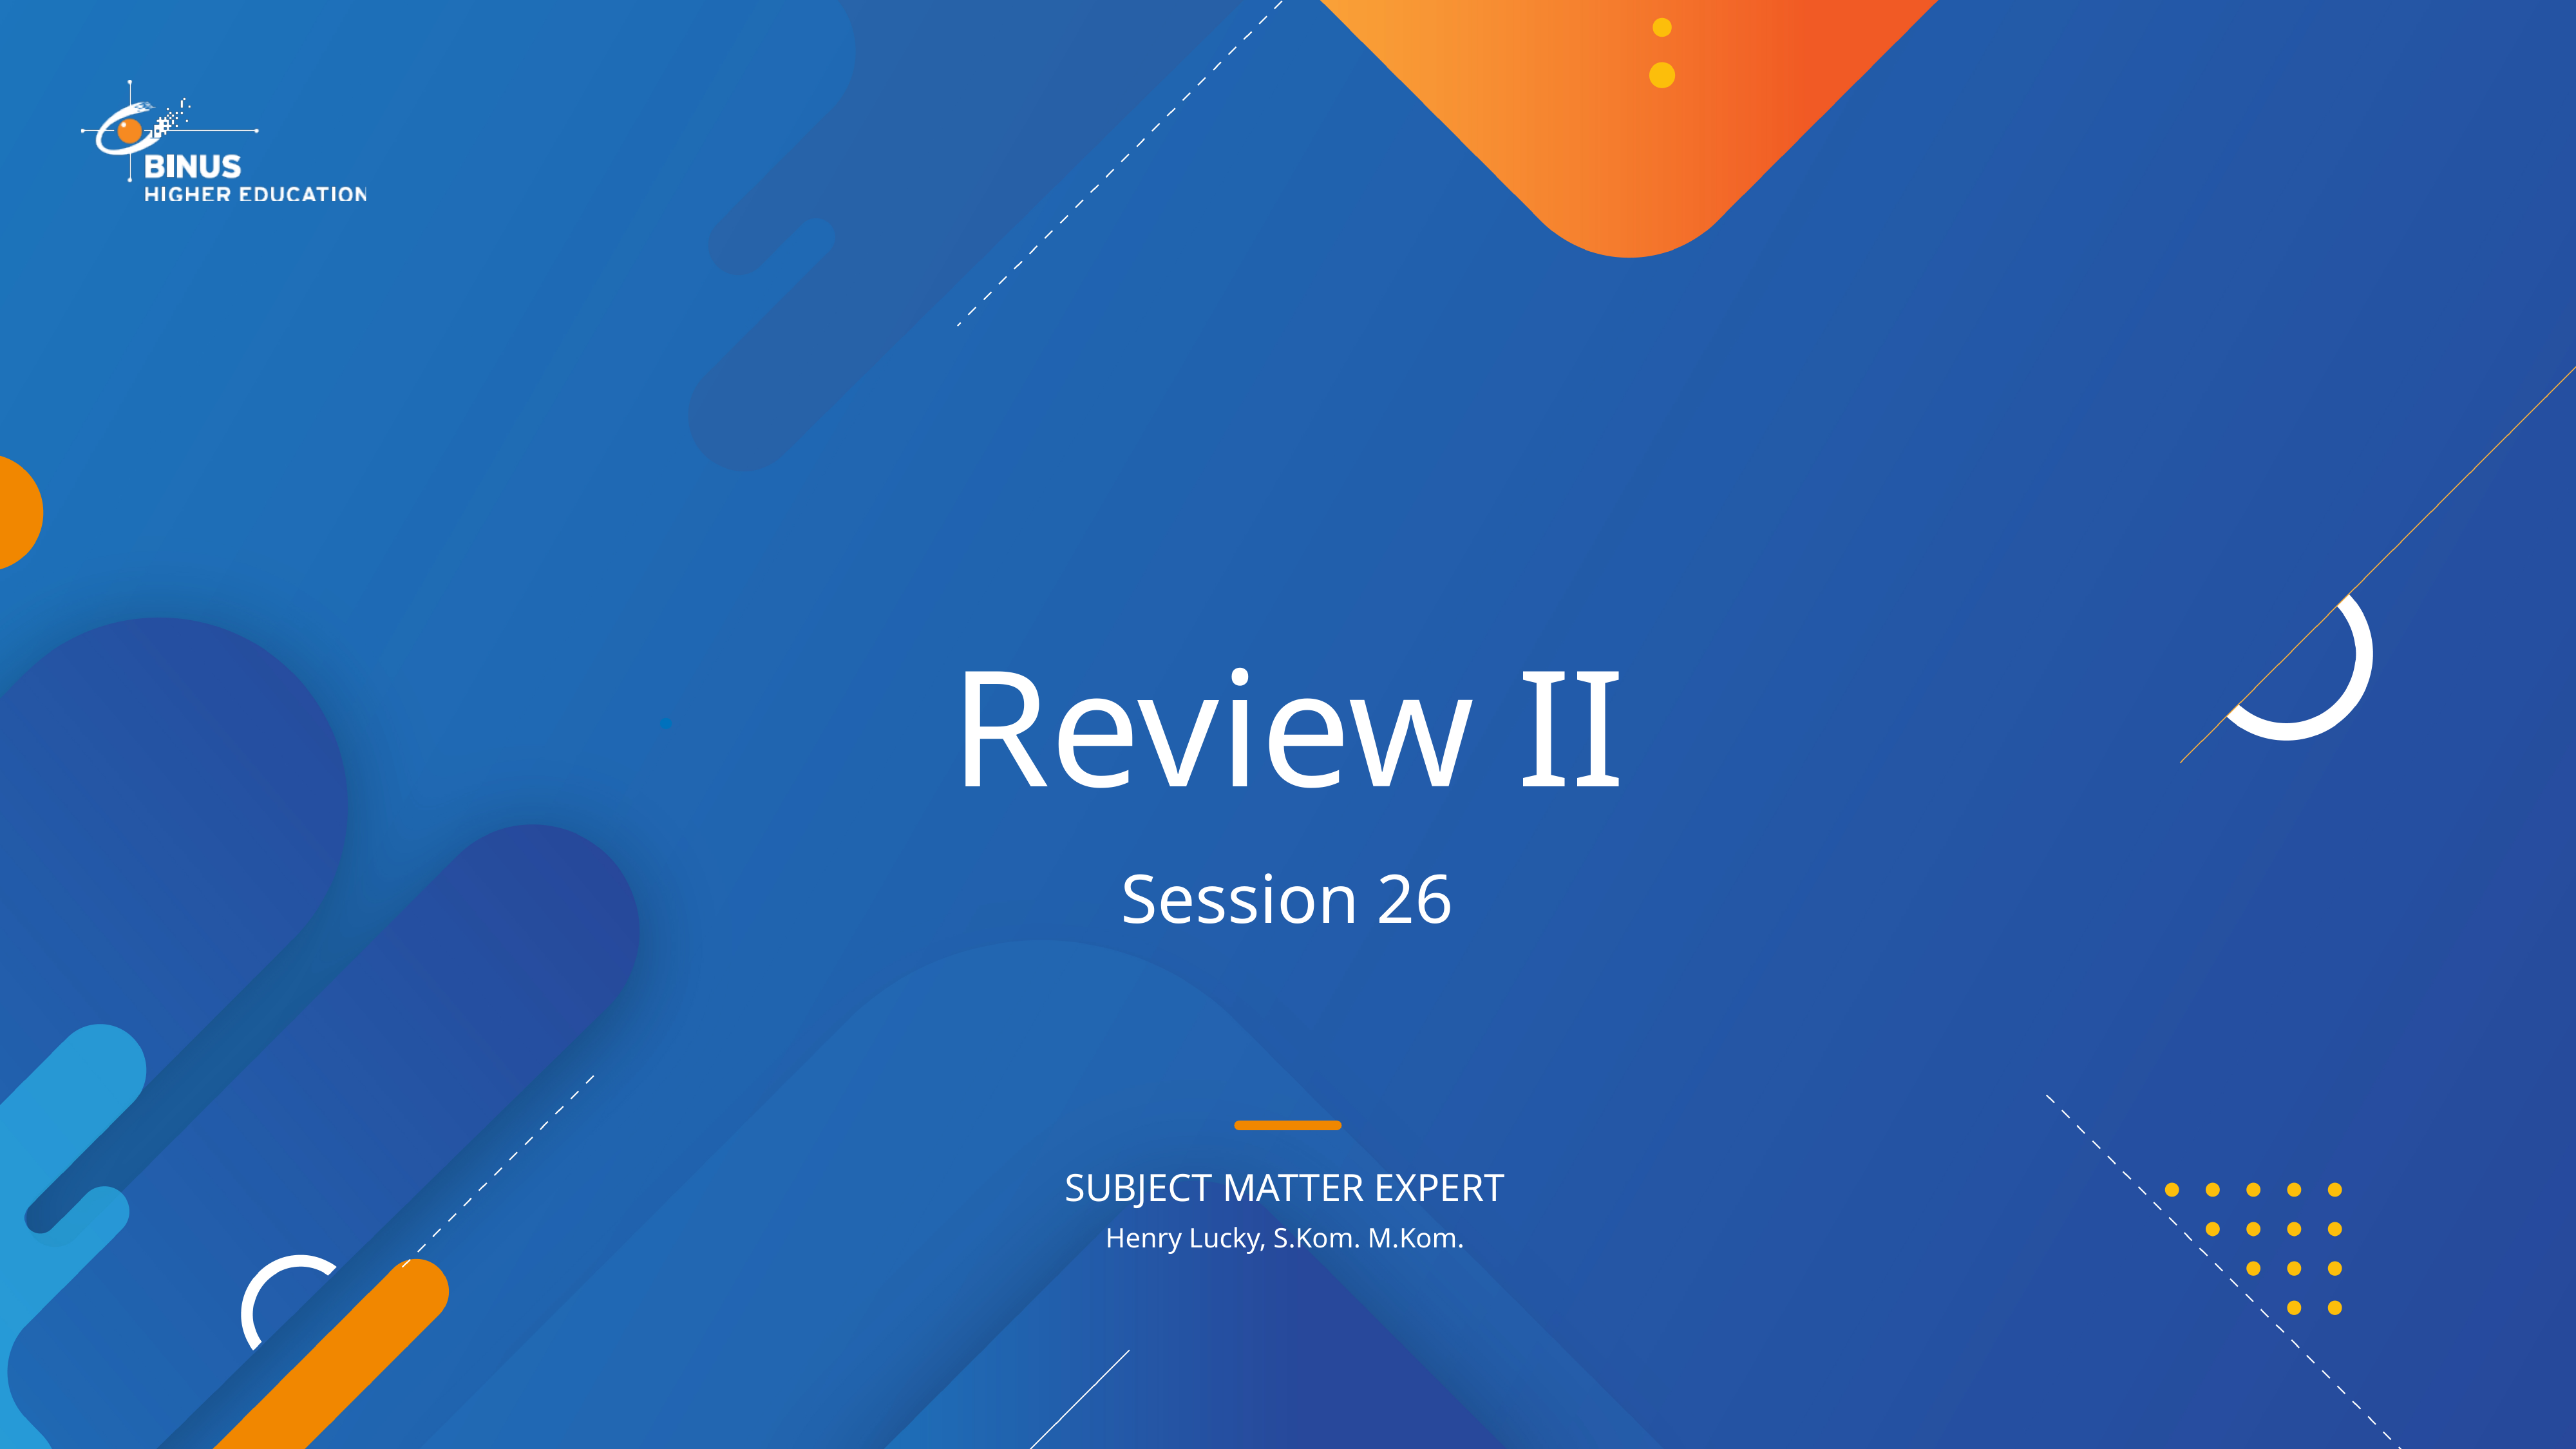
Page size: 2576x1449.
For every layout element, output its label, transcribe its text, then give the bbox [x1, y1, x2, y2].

picture [0, 0, 2576, 1449]
list Session 26 [126, 850, 2448, 1052]
list Henry Lucky, S.Kom. M.Kom. [1062, 1218, 1508, 1298]
title Review II [127, 408, 2449, 824]
